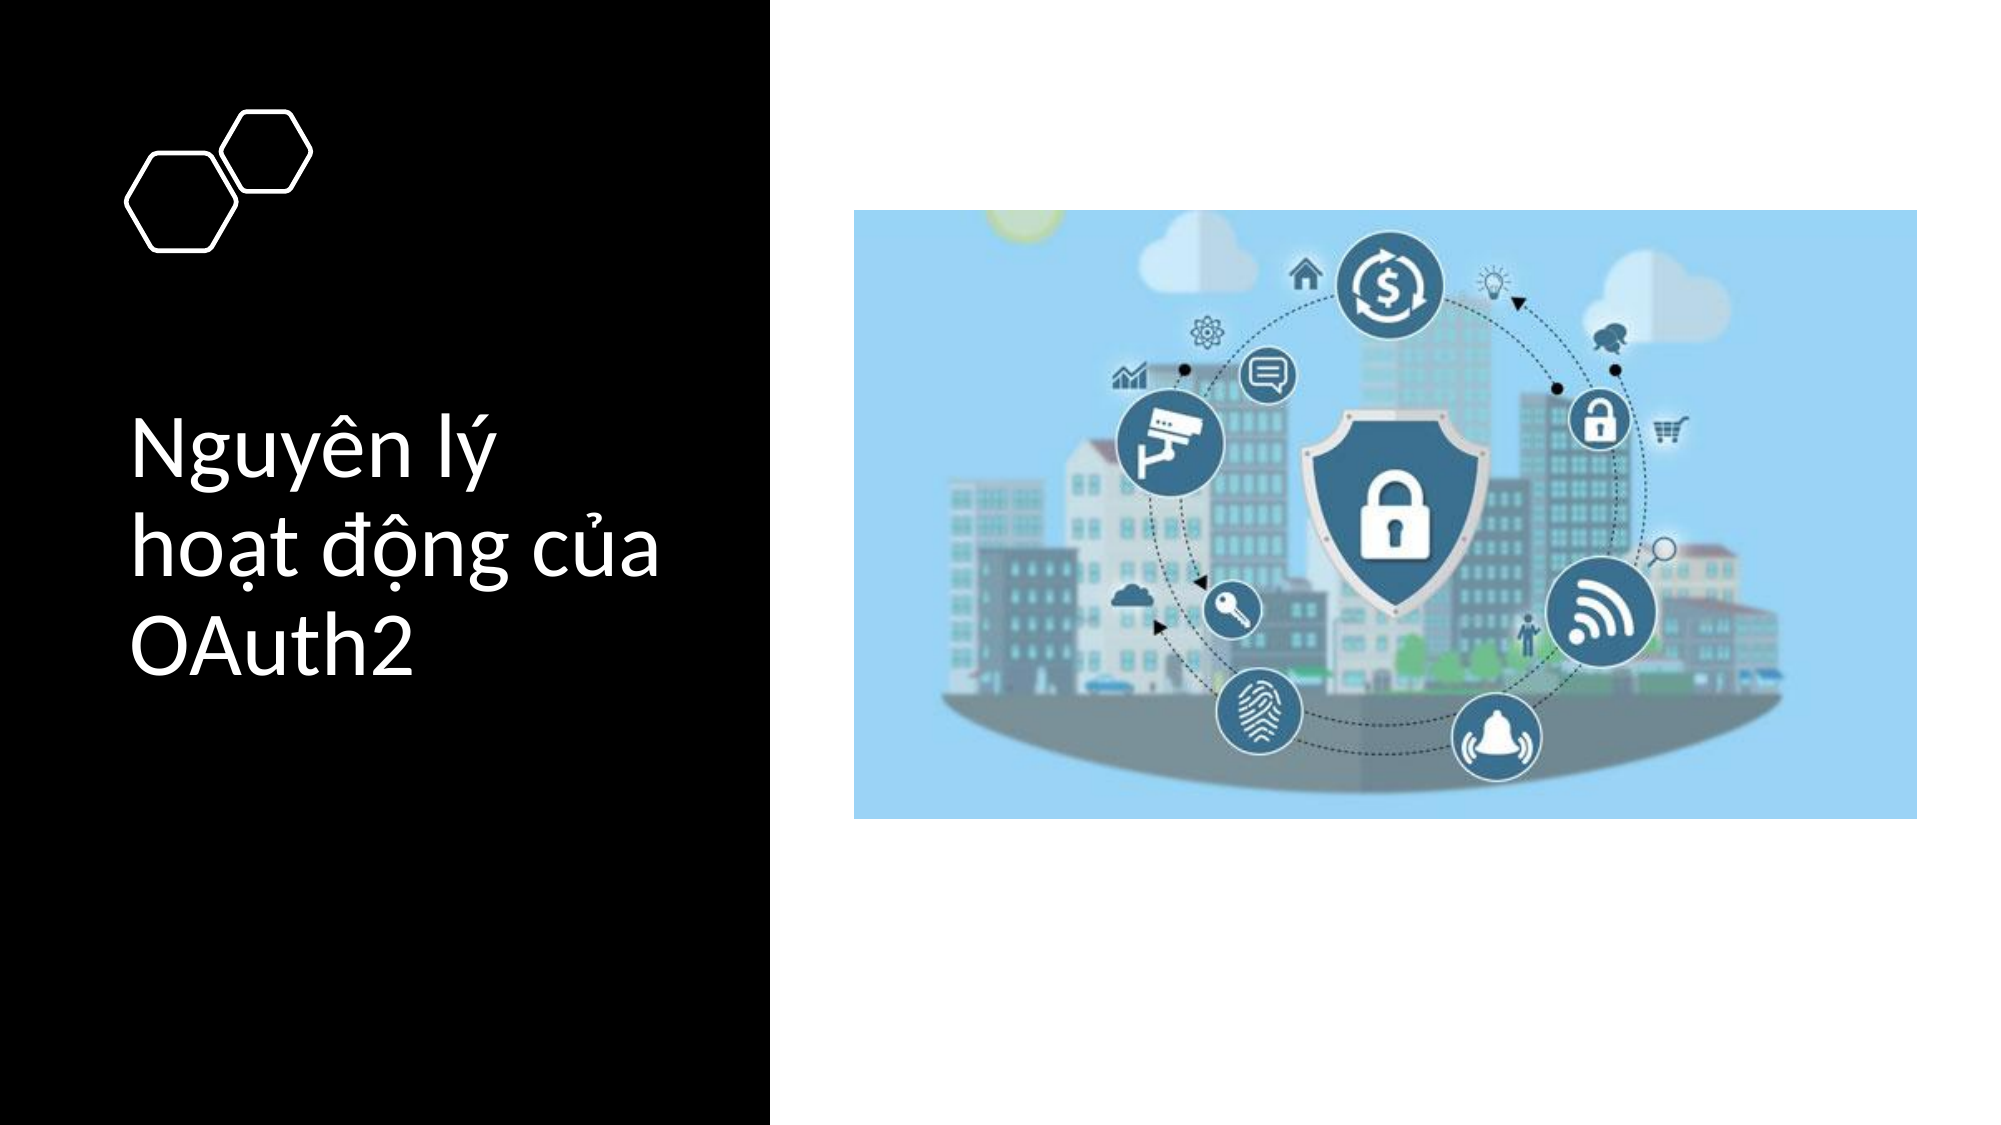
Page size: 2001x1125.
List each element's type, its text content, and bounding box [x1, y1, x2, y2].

text_box [770, 0, 2000, 1125]
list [854, 210, 1917, 819]
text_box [125, 111, 312, 251]
text_box [0, 0, 770, 1125]
title Nguyên lý hoạt động của OAuth2 [114, 266, 698, 703]
